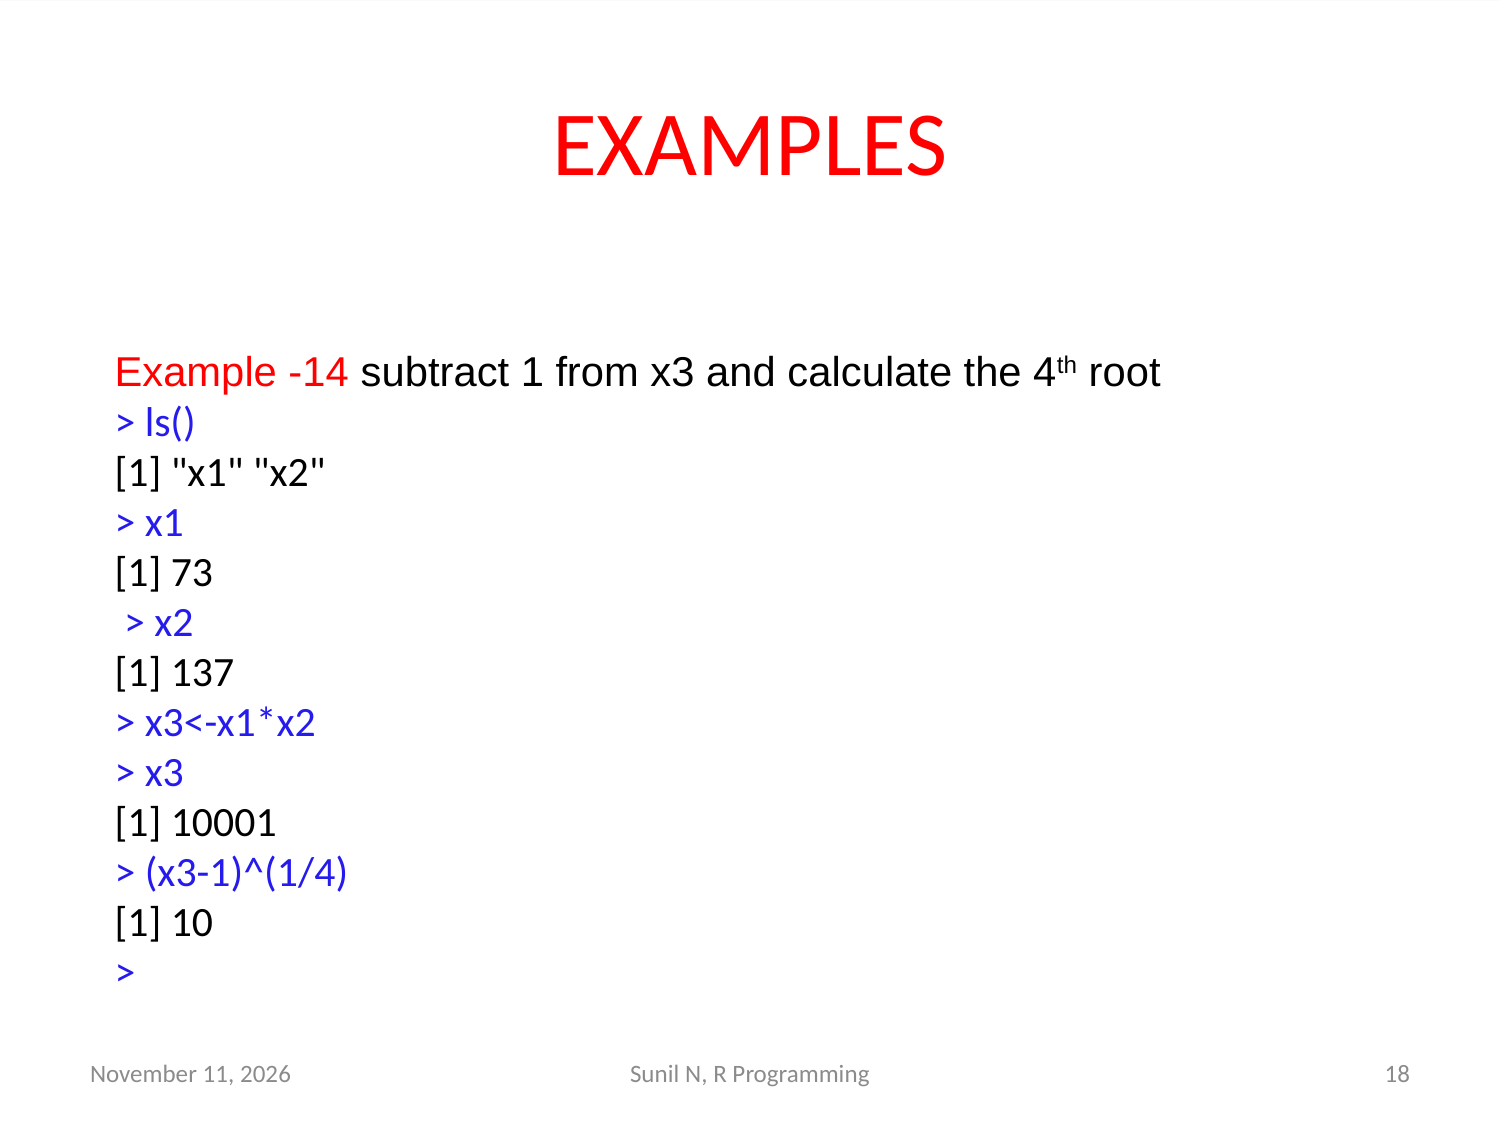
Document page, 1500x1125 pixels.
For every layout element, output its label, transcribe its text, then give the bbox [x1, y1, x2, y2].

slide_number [75, 1042, 425, 1103]
footer Sunil N, R Programming [512, 1042, 988, 1103]
text_box Example -14 subtract 1 from x3 and calculate the 4th root > ls() [1] "x1" "x2" > x1 [1] 73 > x2 [1] 137 > x3<-x1*x2 > x3 [1] 10001 > (x3-1)^(1/4) [1] 10 > [99, 337, 1438, 1003]
slide_number 18 [1074, 1042, 1425, 1103]
title EXAMPLES [75, 45, 1425, 233]
